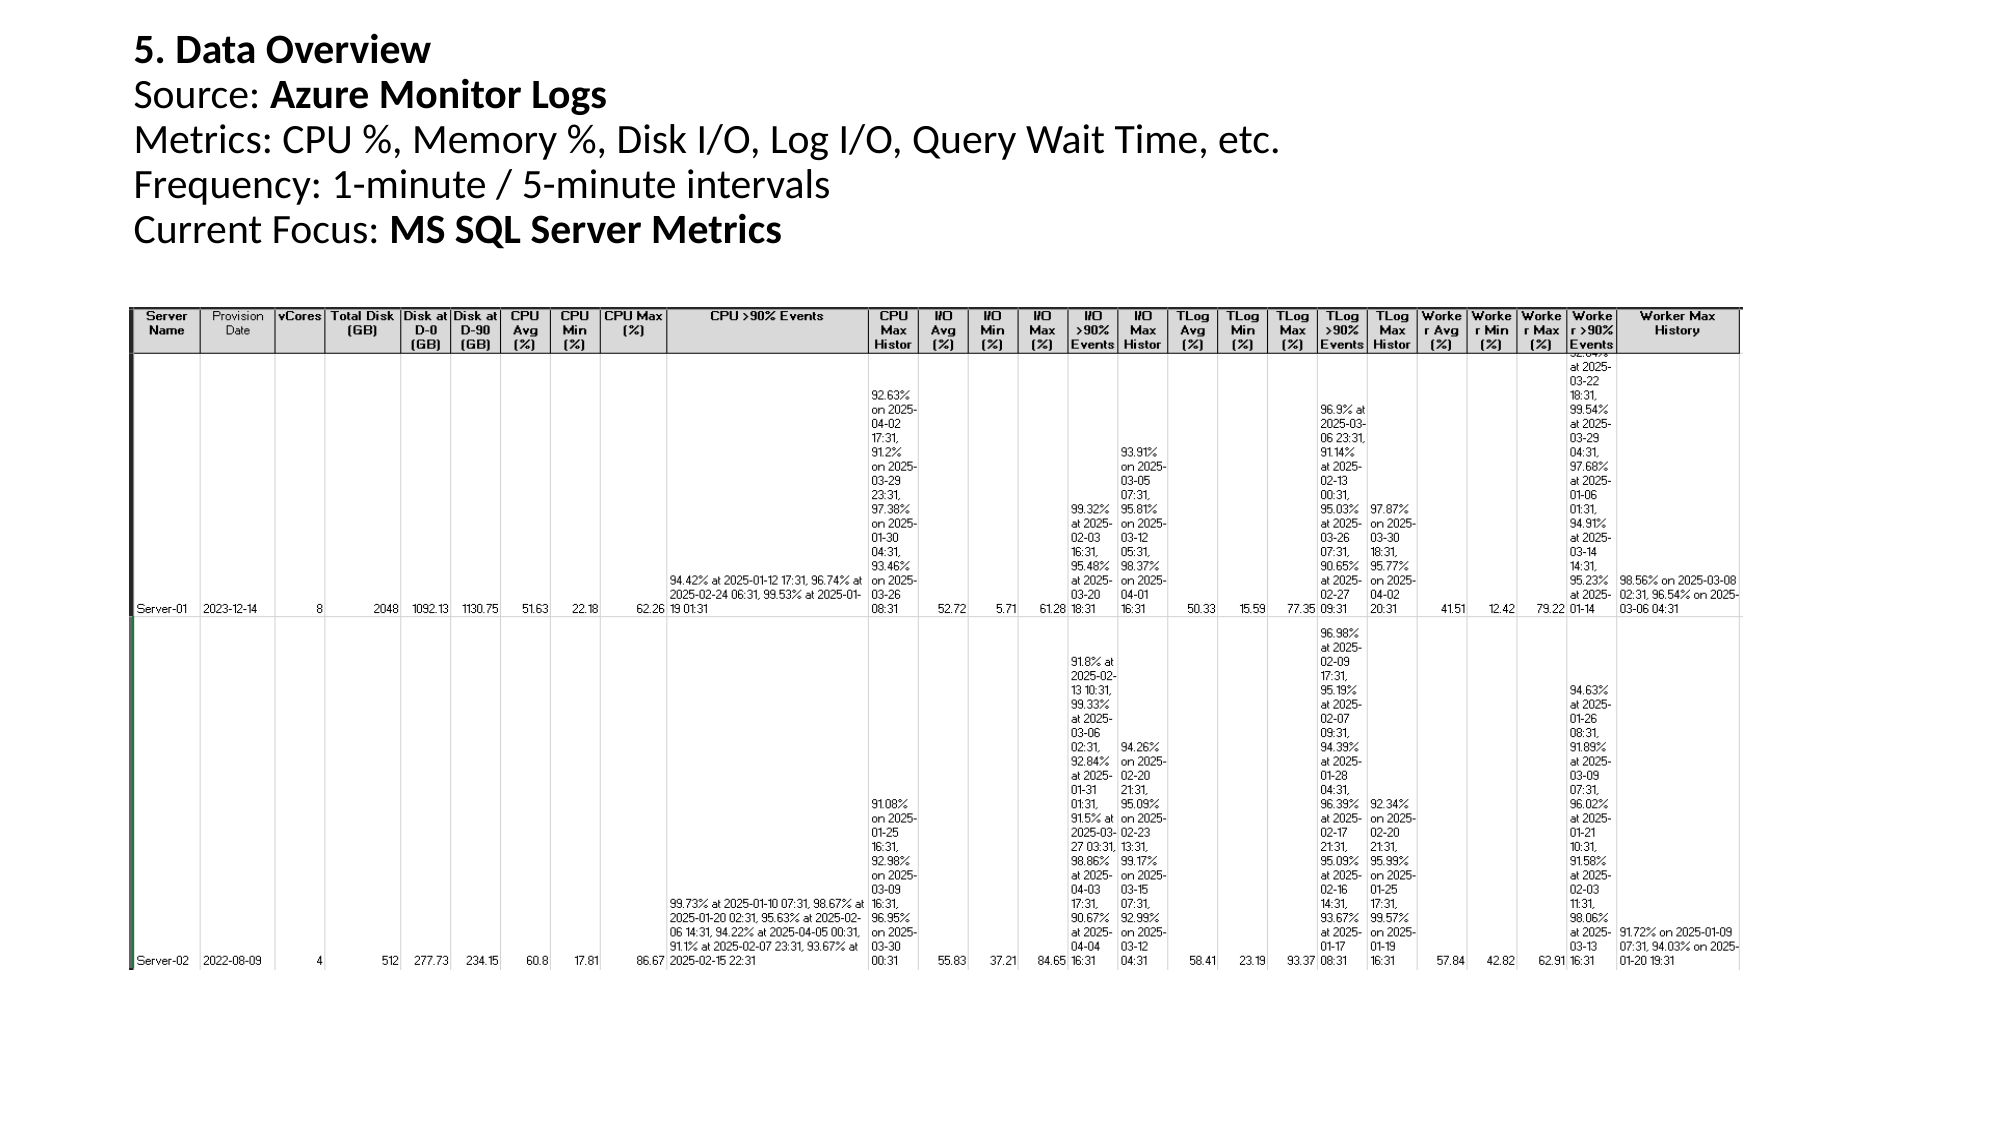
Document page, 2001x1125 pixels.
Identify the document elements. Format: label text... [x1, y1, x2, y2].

picture [129, 307, 1743, 971]
title 5. Data Overview Source: Azure Monitor Logs Metrics: CPU %, Memory %, Disk I/O, Log I/O, Query Wait Time, etc. Frequency: 1-minute / 5-minute intervals Current Focus: MS SQL Server Metrics [118, 80, 1757, 401]
